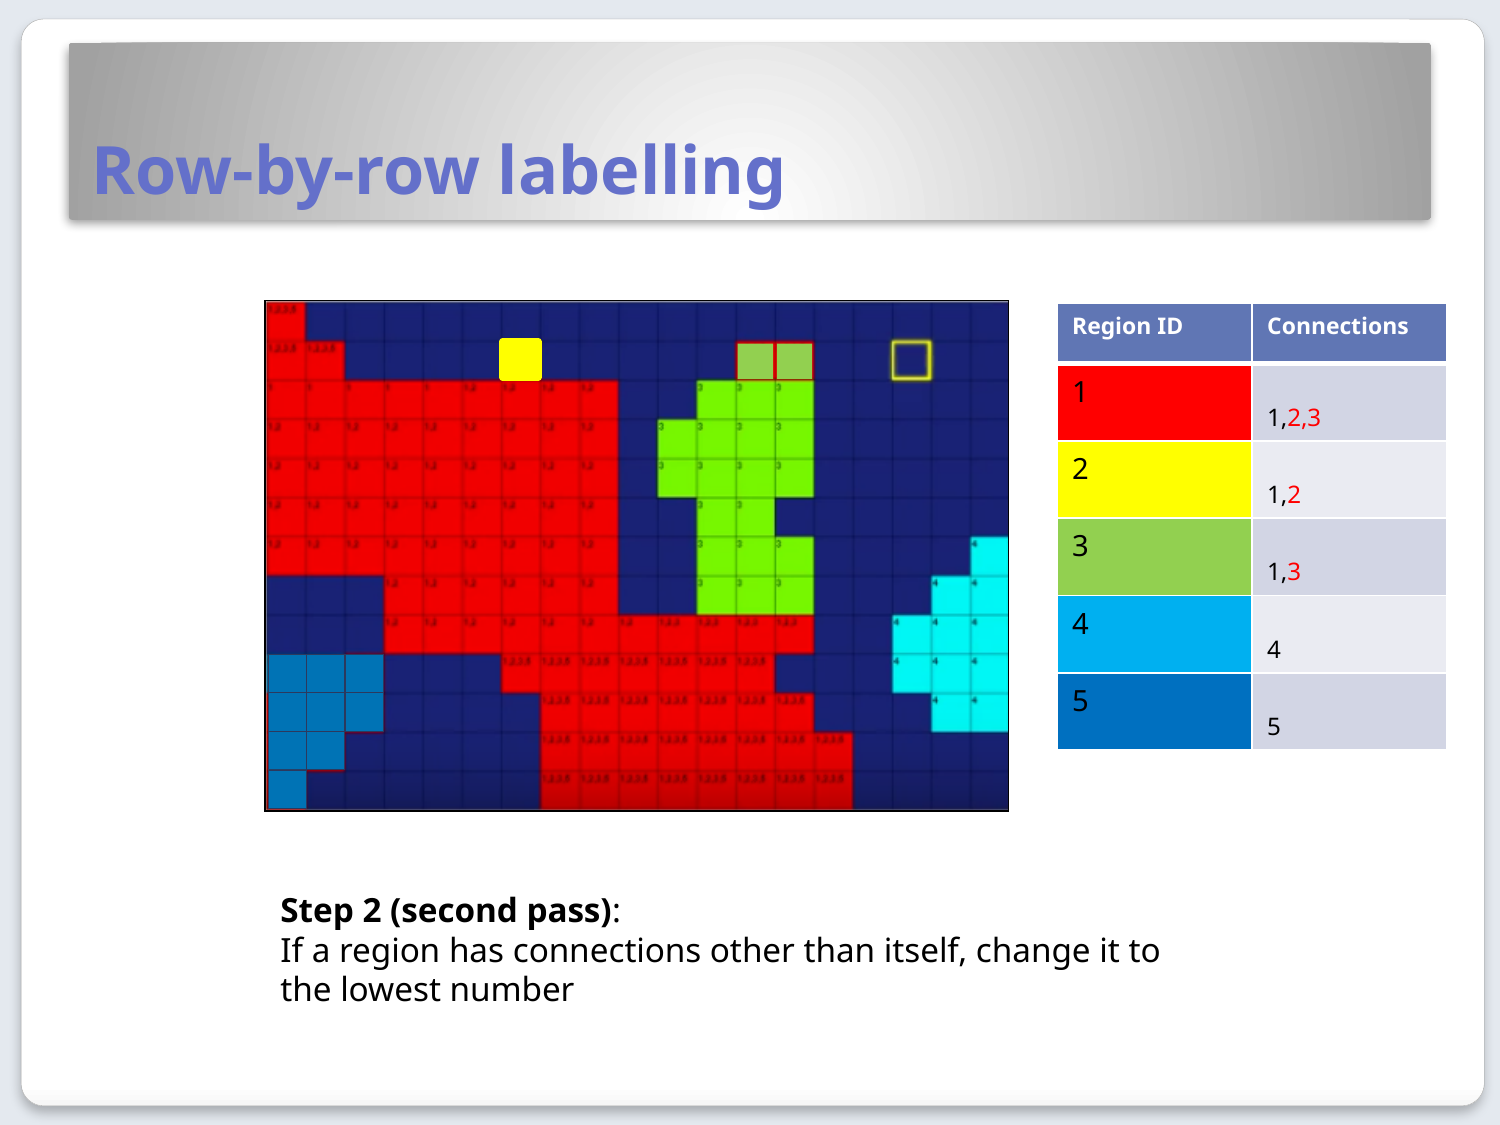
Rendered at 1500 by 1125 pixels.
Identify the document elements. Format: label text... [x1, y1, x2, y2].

table_cell 4 [1253, 596, 1446, 672]
table_header Connections [1253, 304, 1446, 361]
table_cell 1 [1058, 366, 1251, 440]
text_box Step 2 (second pass): If a region has connections other than itself, change it to the lowest number [265, 881, 1223, 1016]
table_cell 1,2,3 [1253, 366, 1446, 440]
table_cell 3 [1058, 519, 1251, 595]
table_header Region ID [1058, 304, 1251, 361]
table_cell 5 [1058, 674, 1251, 749]
table_cell 1,2 [1253, 442, 1446, 517]
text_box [267, 654, 384, 809]
picture [265, 300, 1009, 811]
title Row-by-row labelling [76, 42, 1420, 216]
table_cell 1,3 [1253, 519, 1446, 595]
table_cell 5 [1253, 674, 1446, 749]
table_cell 2 [1058, 442, 1251, 517]
table_cell 4 [1058, 596, 1251, 672]
